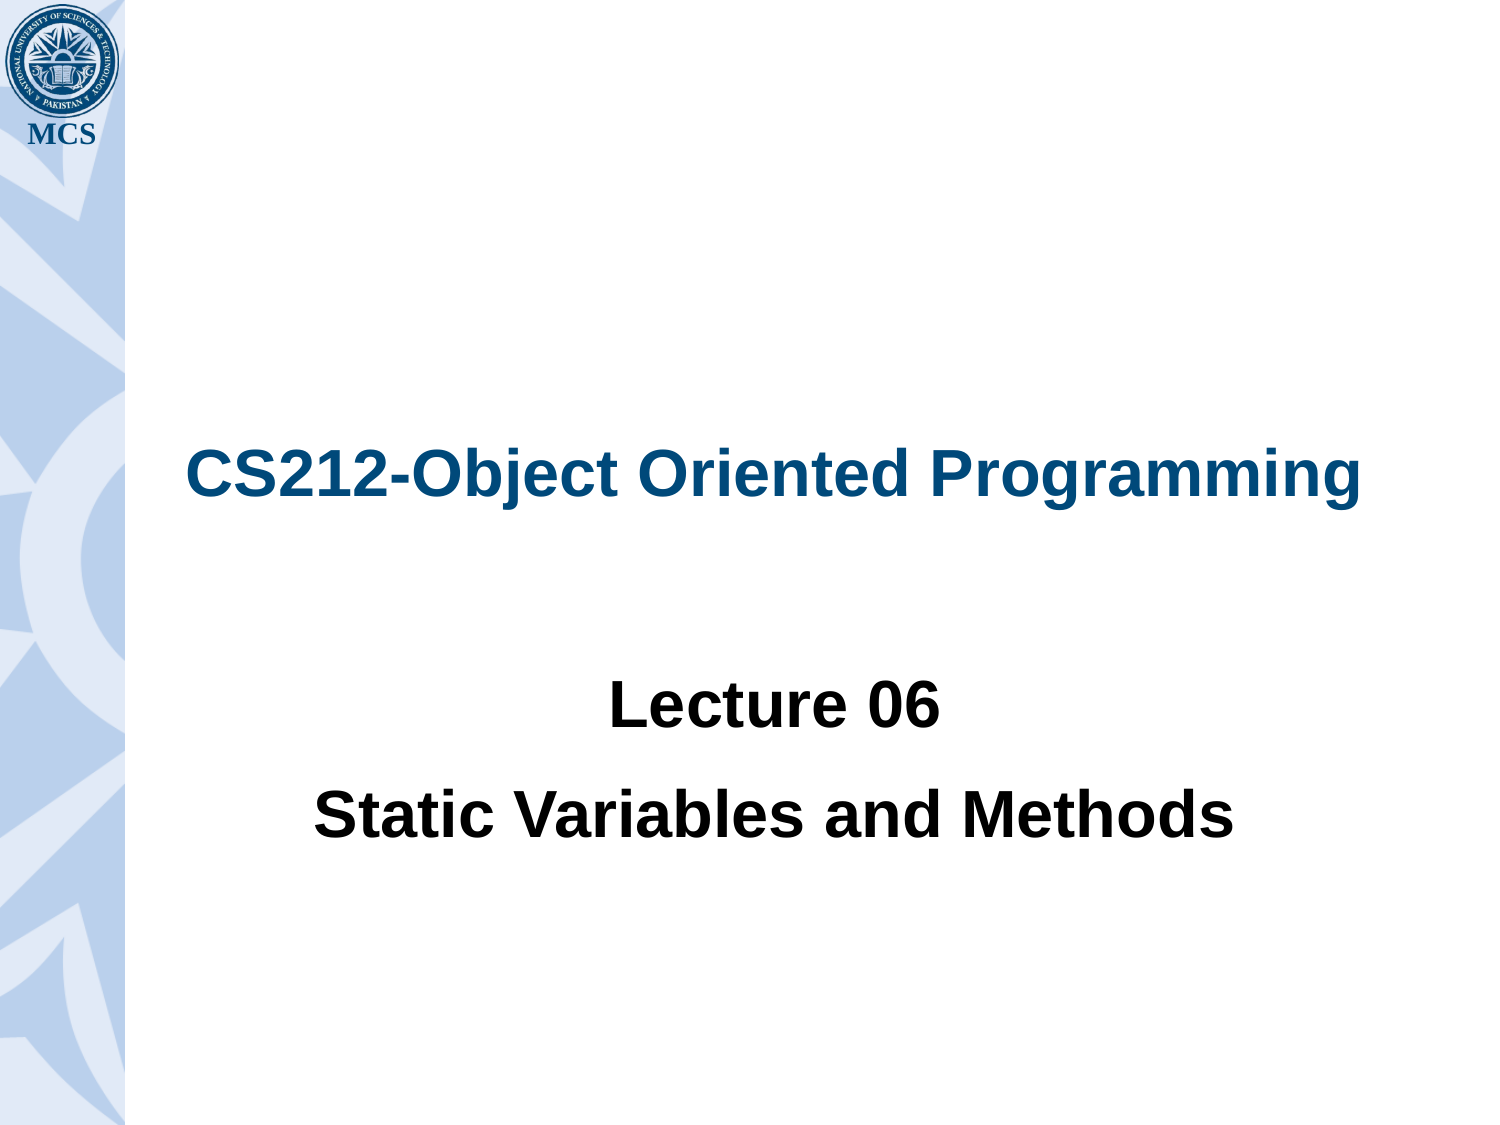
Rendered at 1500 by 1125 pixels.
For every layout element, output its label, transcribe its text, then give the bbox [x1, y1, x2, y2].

subtitle Lecture 06 Static Variables and Methods [249, 637, 1300, 925]
title CS212-Object Oriented Programming [143, 349, 1407, 591]
picture [0, 0, 125, 1125]
